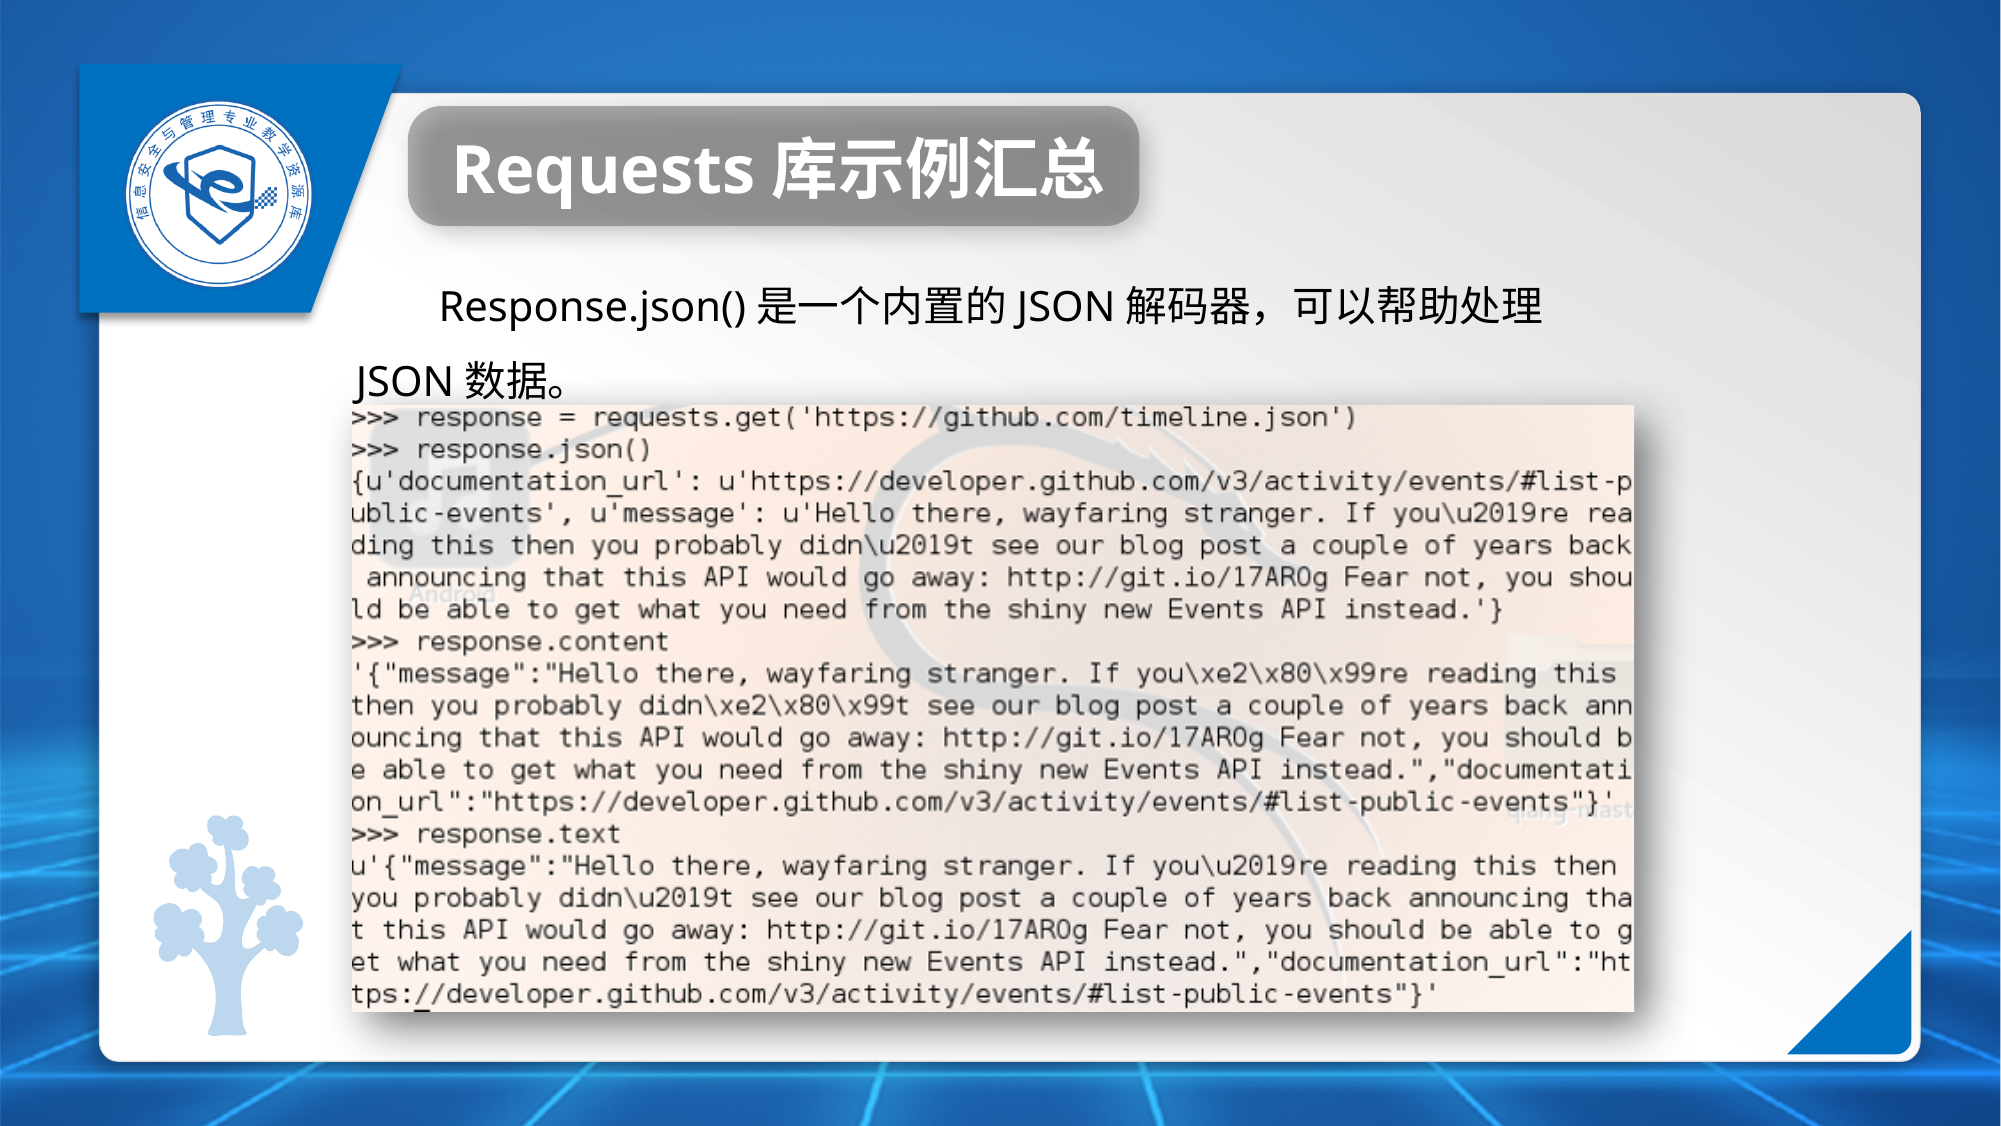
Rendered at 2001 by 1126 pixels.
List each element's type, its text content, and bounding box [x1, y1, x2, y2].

text_box [207, 815, 249, 851]
picture [0, 0, 2001, 1126]
text_box [178, 836, 281, 1036]
text_box [168, 843, 218, 893]
text_box [406, 104, 1133, 228]
text_box [256, 905, 304, 957]
text_box [153, 903, 205, 962]
text_box Response.json()是一个内置的JSON解码器，可以帮助处理JSON数据。 [341, 247, 1631, 413]
text_box Requests库示例汇总 [436, 118, 1140, 214]
text_box [241, 866, 282, 906]
